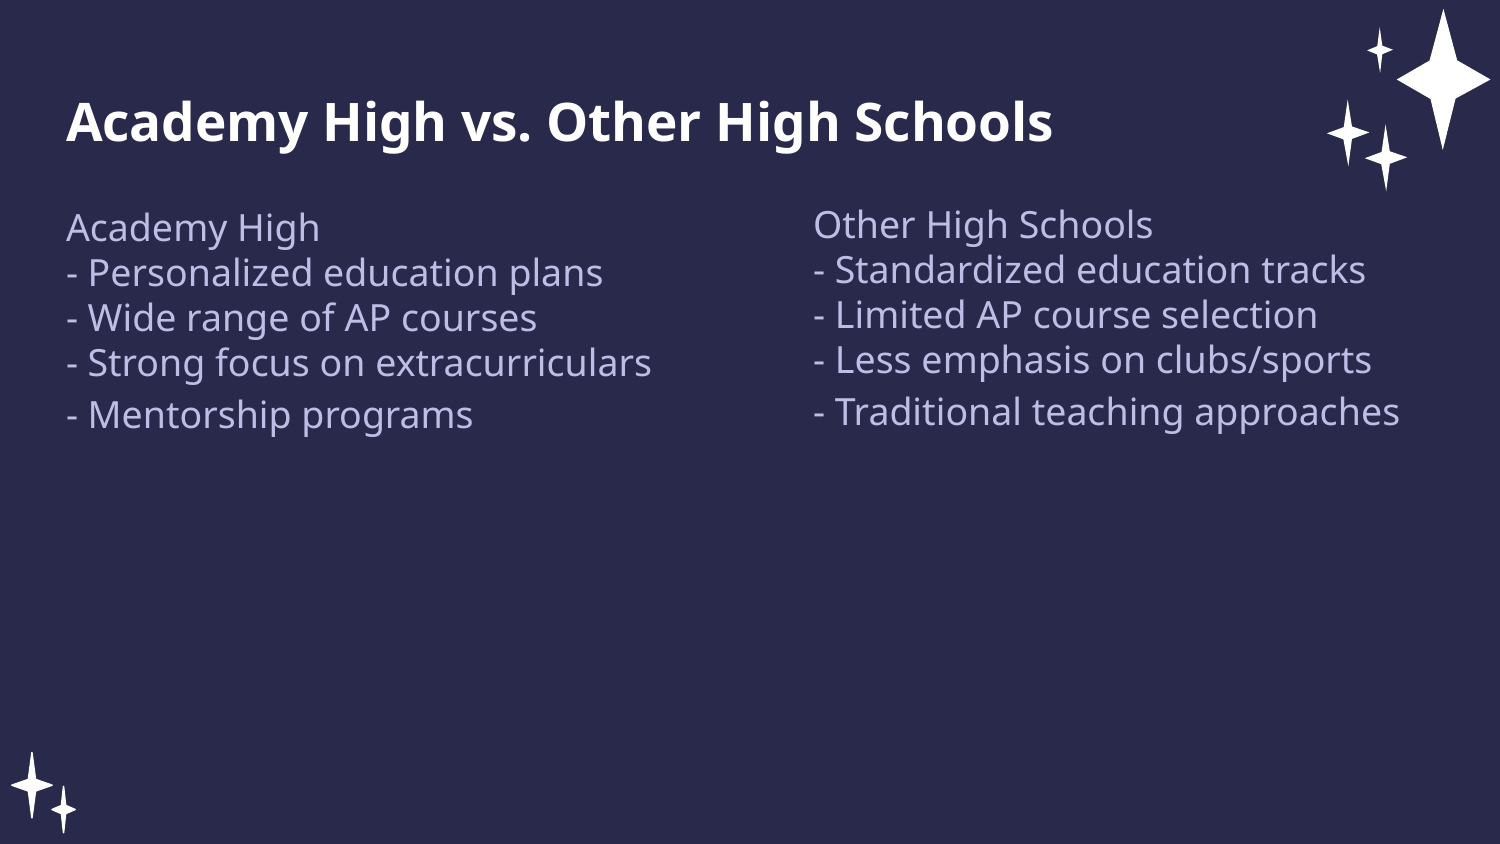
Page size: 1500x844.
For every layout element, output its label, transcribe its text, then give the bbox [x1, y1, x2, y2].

text_box Academy High vs. Other High Schools [51, 72, 1321, 167]
text_box Academy High - Personalized education plans - Wide range of AP courses - Strong focus on extracurriculars - Mentorship programs [51, 188, 708, 750]
text_box Other High Schools - Standardized education tracks - Limited AP course selection - Less emphasis on clubs/sports - Traditional teaching approaches [798, 185, 1455, 747]
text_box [11, 752, 76, 833]
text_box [1326, 8, 1491, 192]
